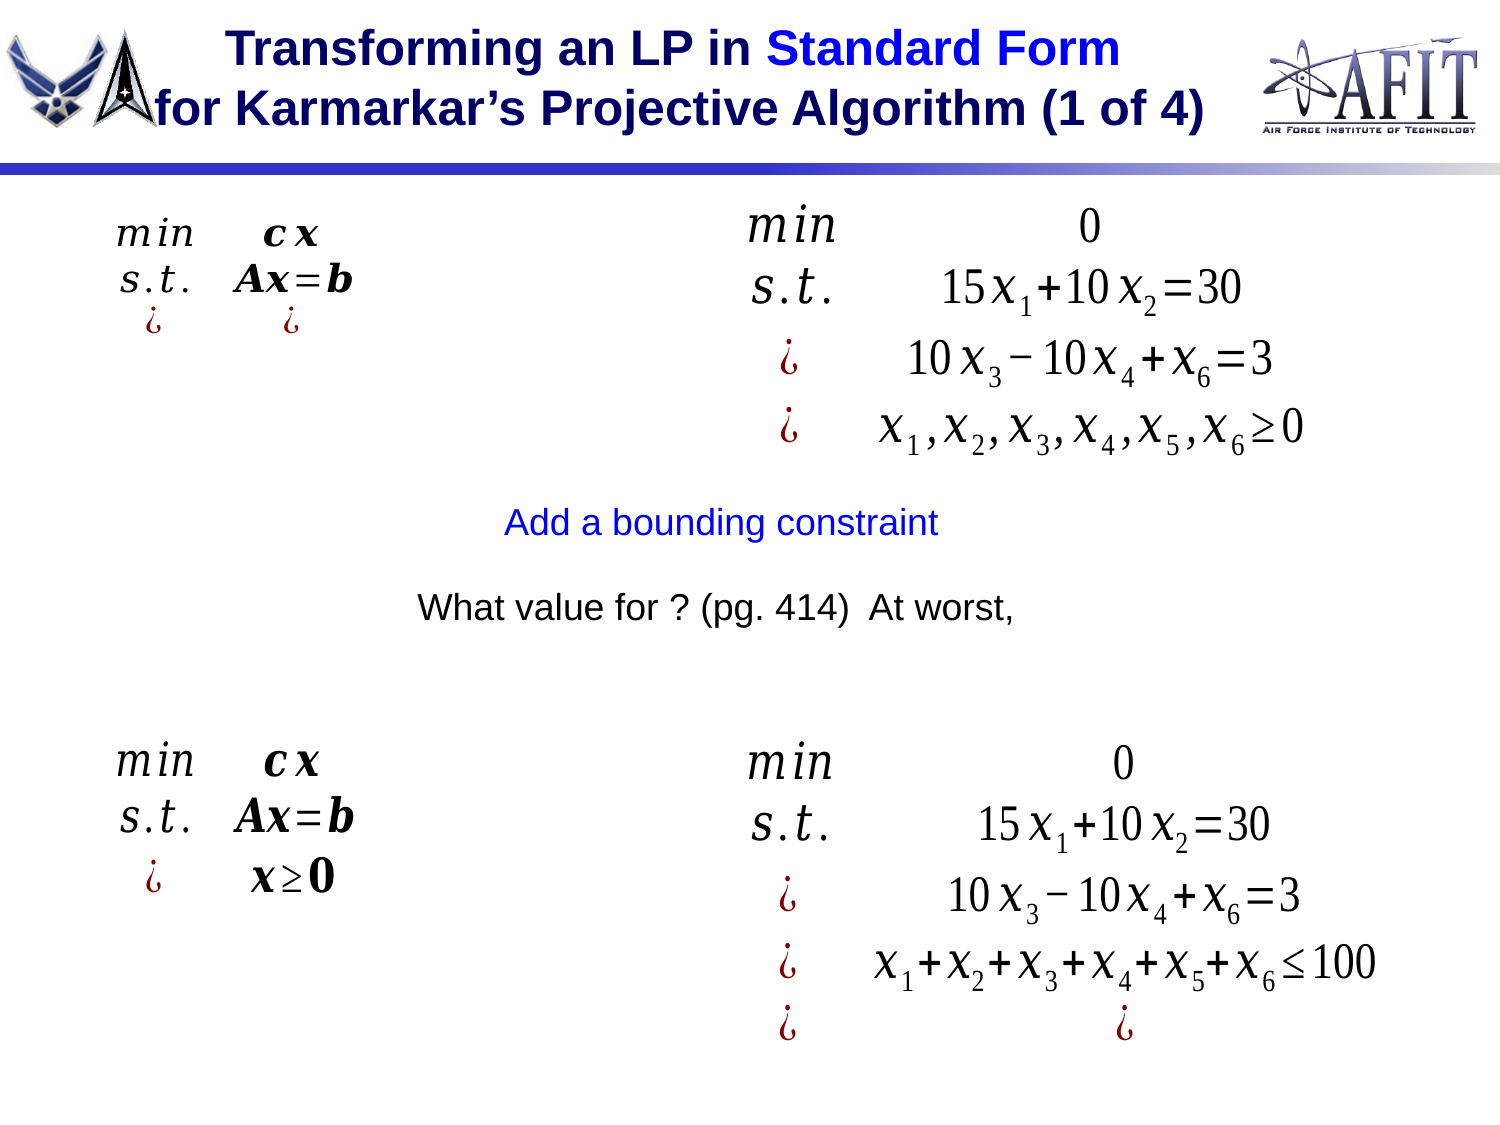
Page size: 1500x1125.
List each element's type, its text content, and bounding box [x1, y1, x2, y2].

title Transforming an LP in Standard Form for Karmarkar’s Projective Algorithm (1 of 4) [128, 0, 1233, 169]
picture [6, 29, 128, 128]
